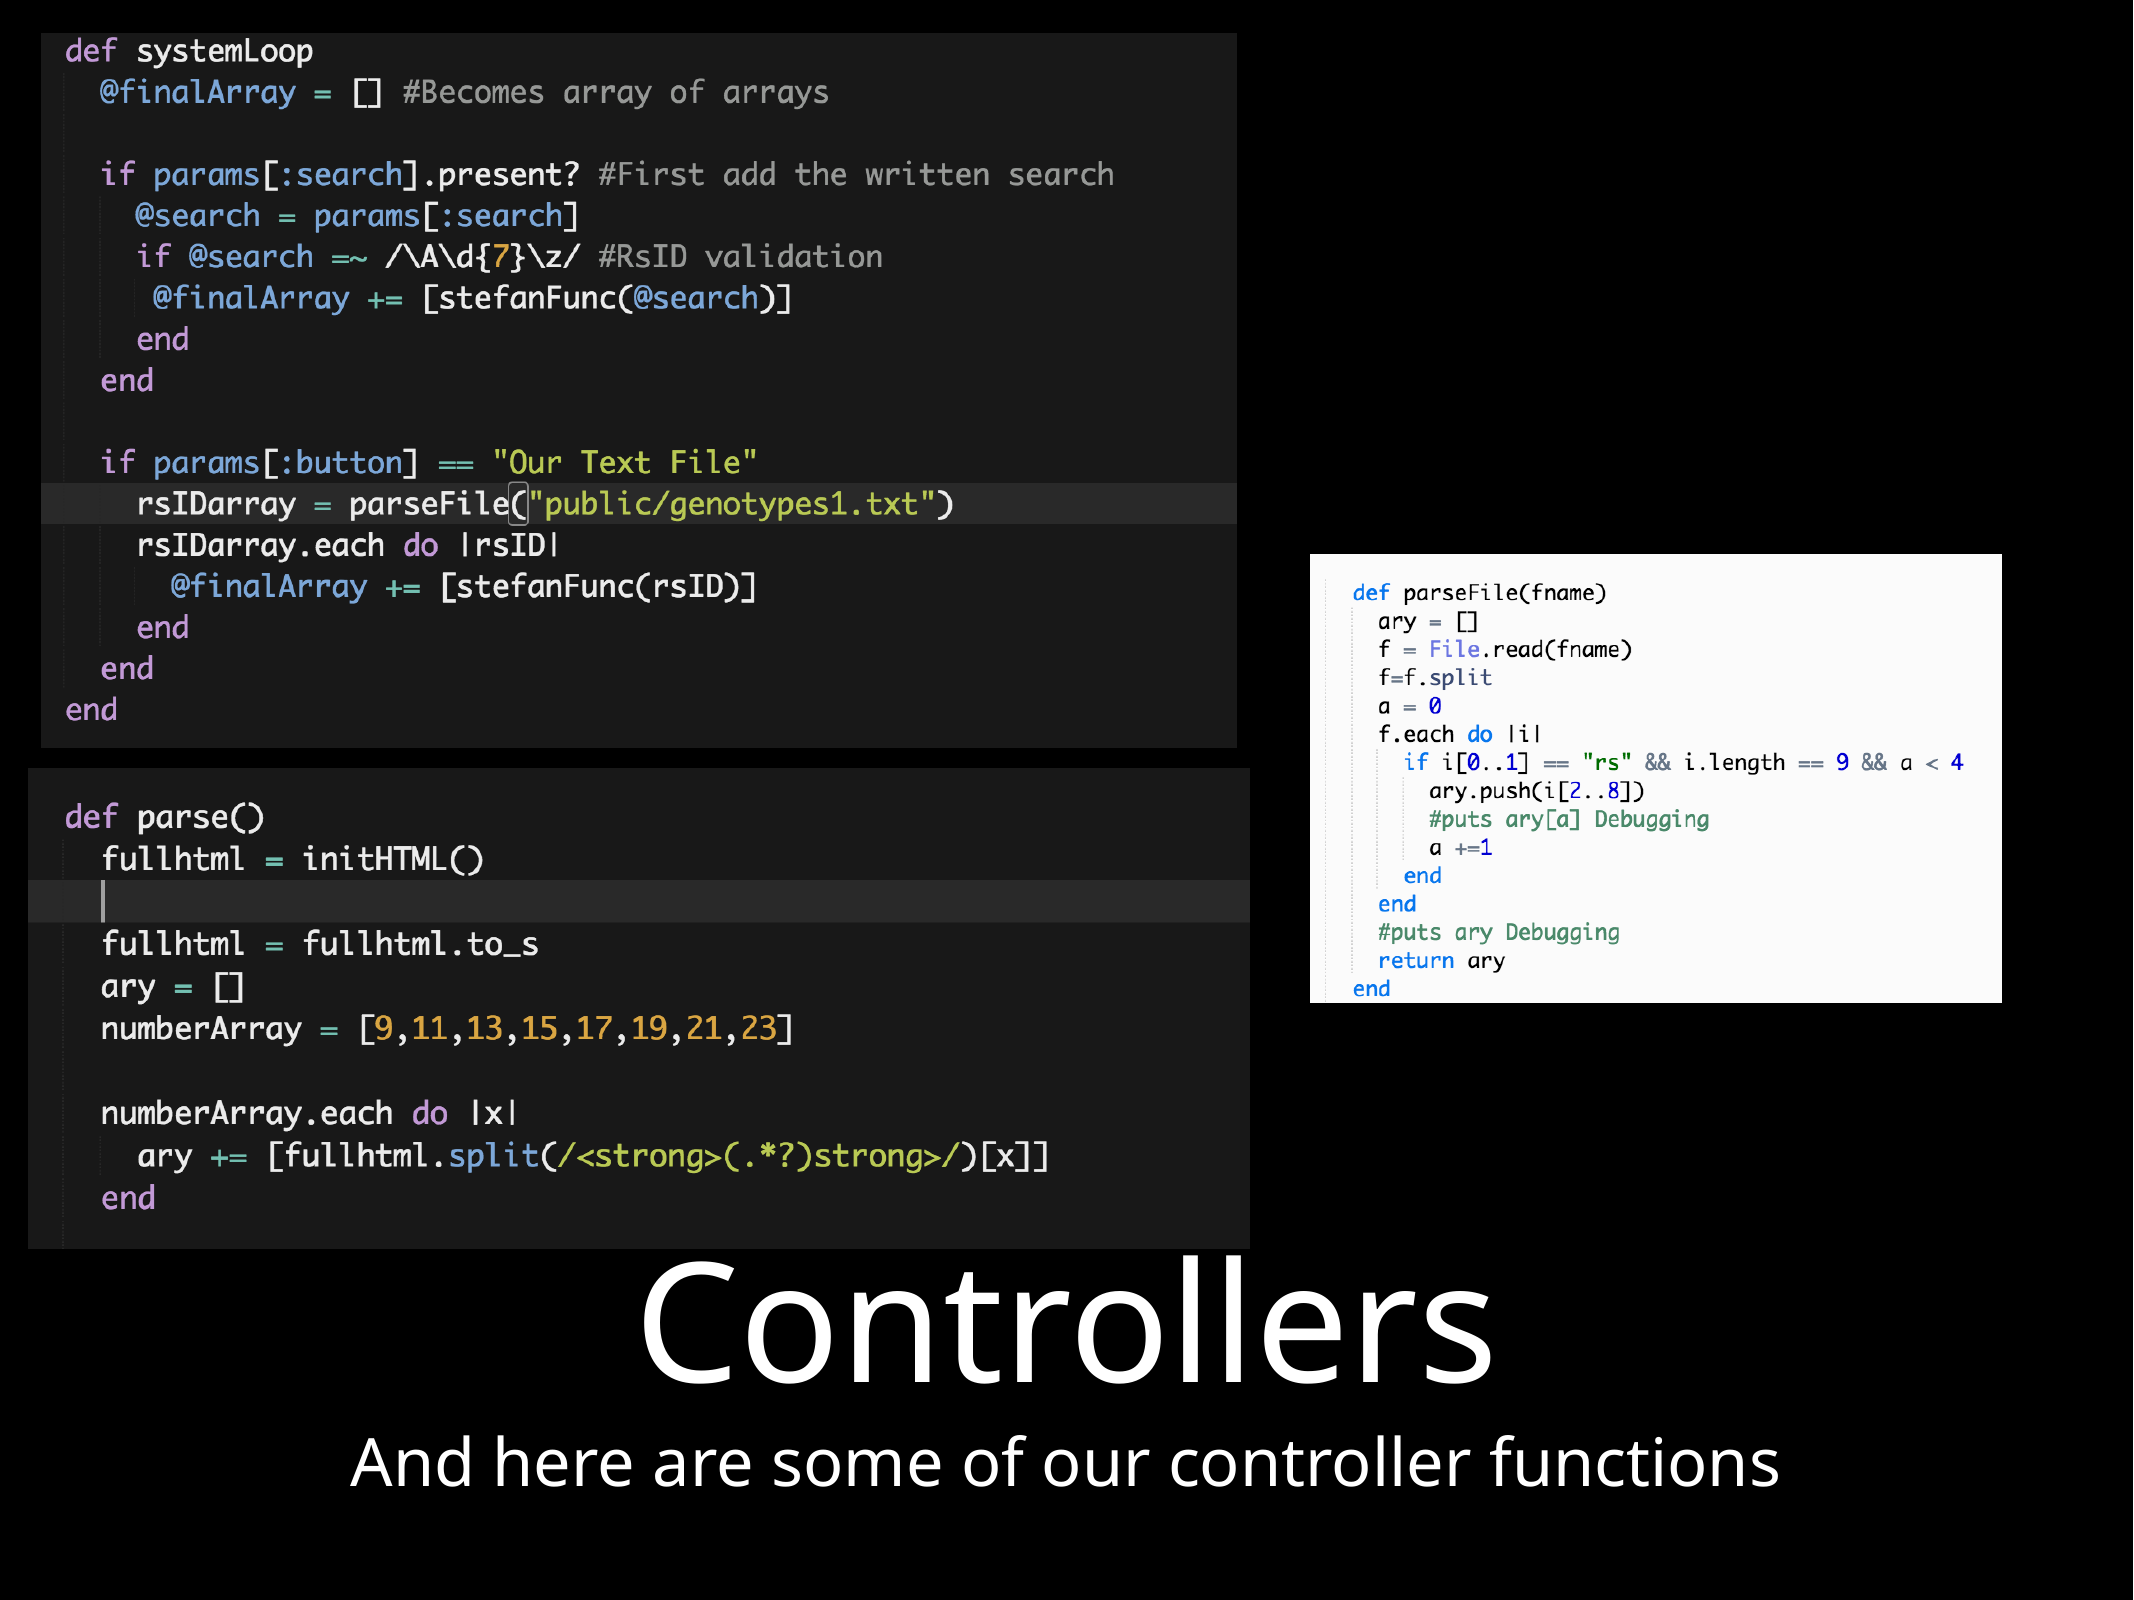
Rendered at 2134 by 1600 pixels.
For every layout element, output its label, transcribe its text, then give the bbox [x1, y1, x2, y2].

list And here are some of our controller functions [207, 1410, 1926, 1598]
title Controllers [207, 1199, 1926, 1410]
picture [1310, 553, 2003, 1004]
picture [41, 32, 1237, 748]
picture [28, 768, 1250, 1250]
